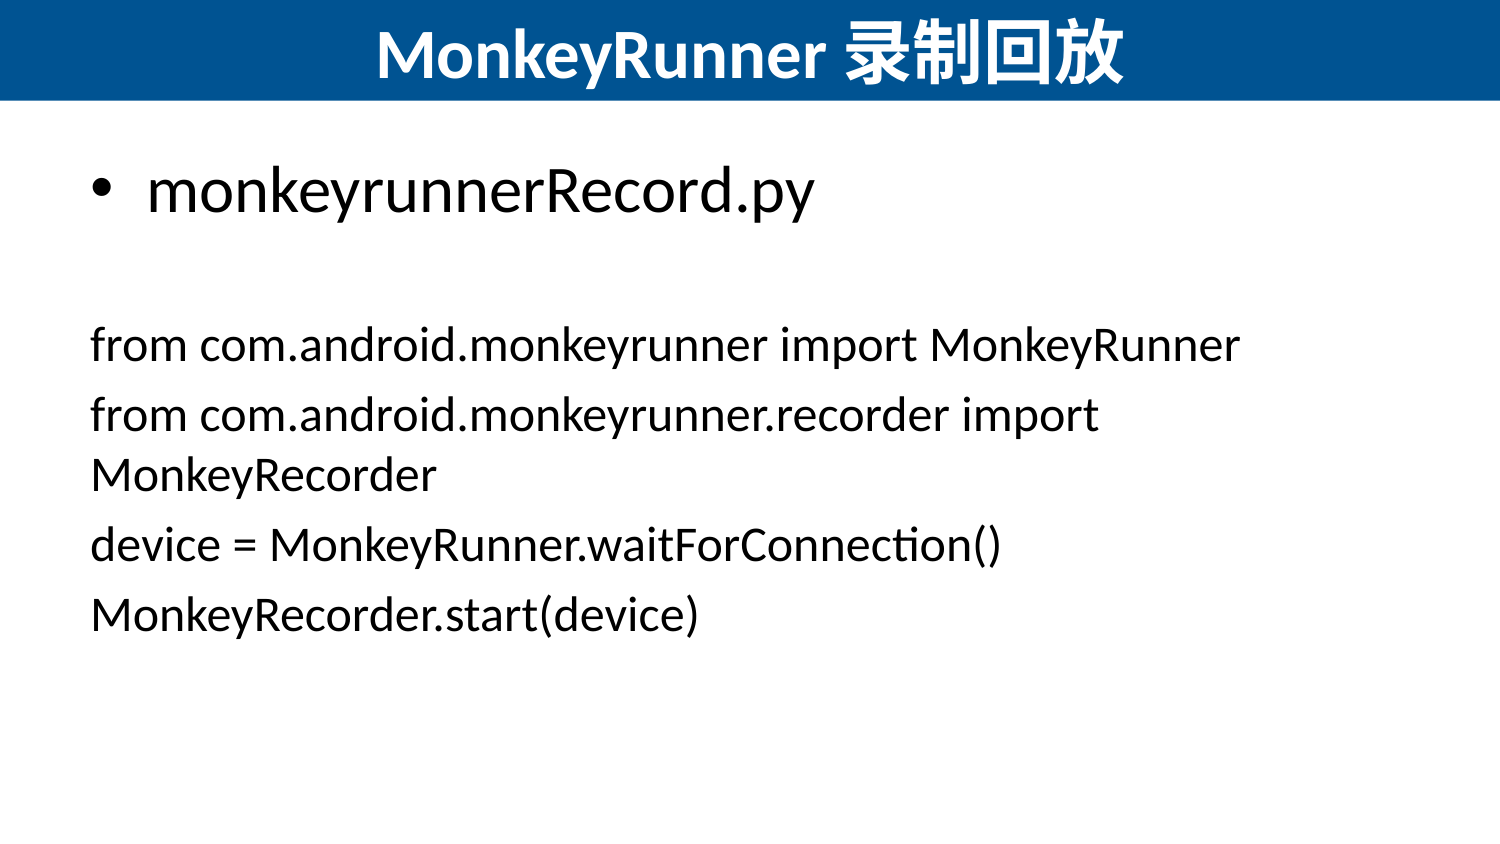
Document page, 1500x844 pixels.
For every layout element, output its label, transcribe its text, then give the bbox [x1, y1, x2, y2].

list monkeyrunnerRecord.py from com.android.monkeyrunner import MonkeyRunner from com.android.monkeyrunner.recorder import MonkeyRecorder device = MonkeyRunner.waitForConnection() MonkeyRecorder.start(device) [75, 138, 1426, 696]
title MonkeyRunner录制回放 [0, 0, 1500, 101]
